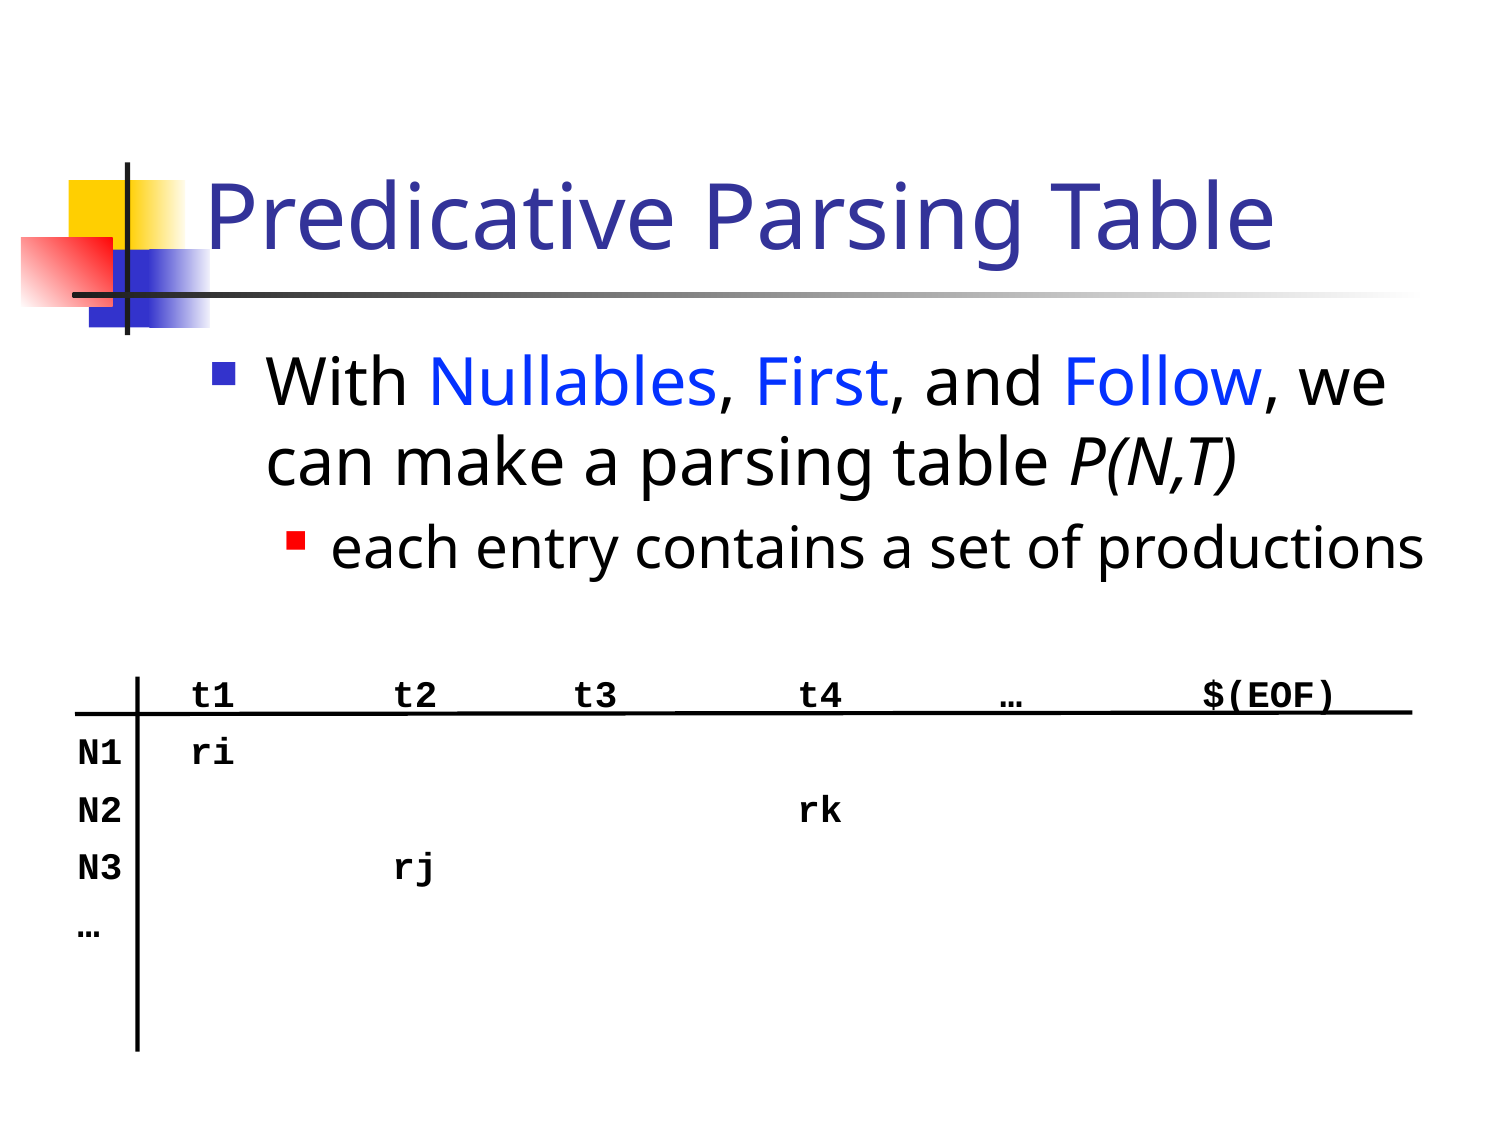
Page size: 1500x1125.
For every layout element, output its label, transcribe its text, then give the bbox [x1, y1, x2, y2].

list With Nullables, First, and Follow, we can make a parsing table P(N,T) each entry contains a set of productions [193, 331, 1469, 1006]
title Predicative Parsing Table [188, 35, 1468, 275]
text_box t1 t2 t3 t4 … $(EOF) N1 ri N2 rk N3 rj … [62, 662, 1398, 953]
